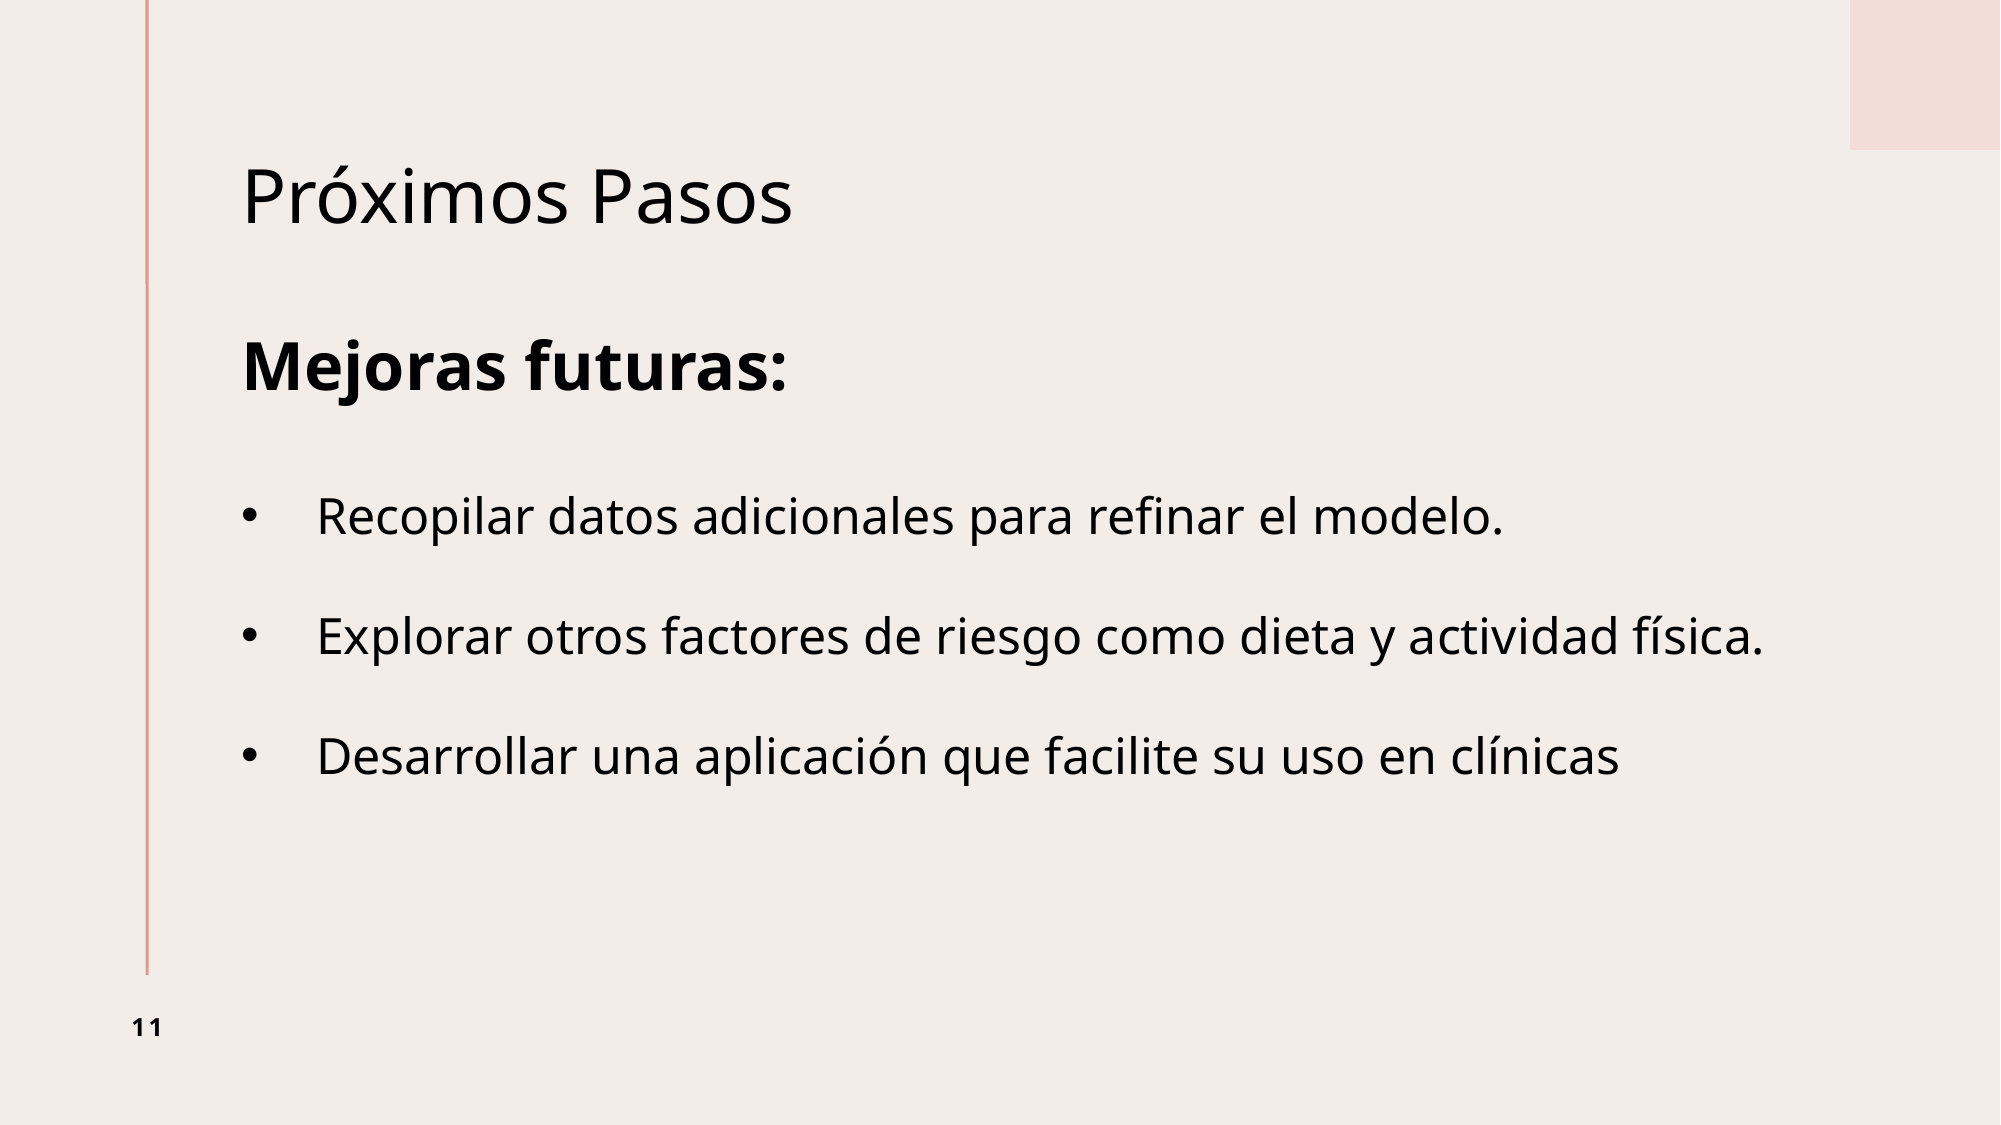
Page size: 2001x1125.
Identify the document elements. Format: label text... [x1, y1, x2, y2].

text_box Mejoras futuras: Recopilar datos adicionales para refinar el modelo. Explorar otros factores de riesgo como dieta y actividad física. Desarrollar una aplicación que facilite su uso en clínicas [226, 316, 1874, 792]
title Próximos Pasos [240, 82, 1850, 316]
slide_number 10 [67, 975, 227, 1082]
